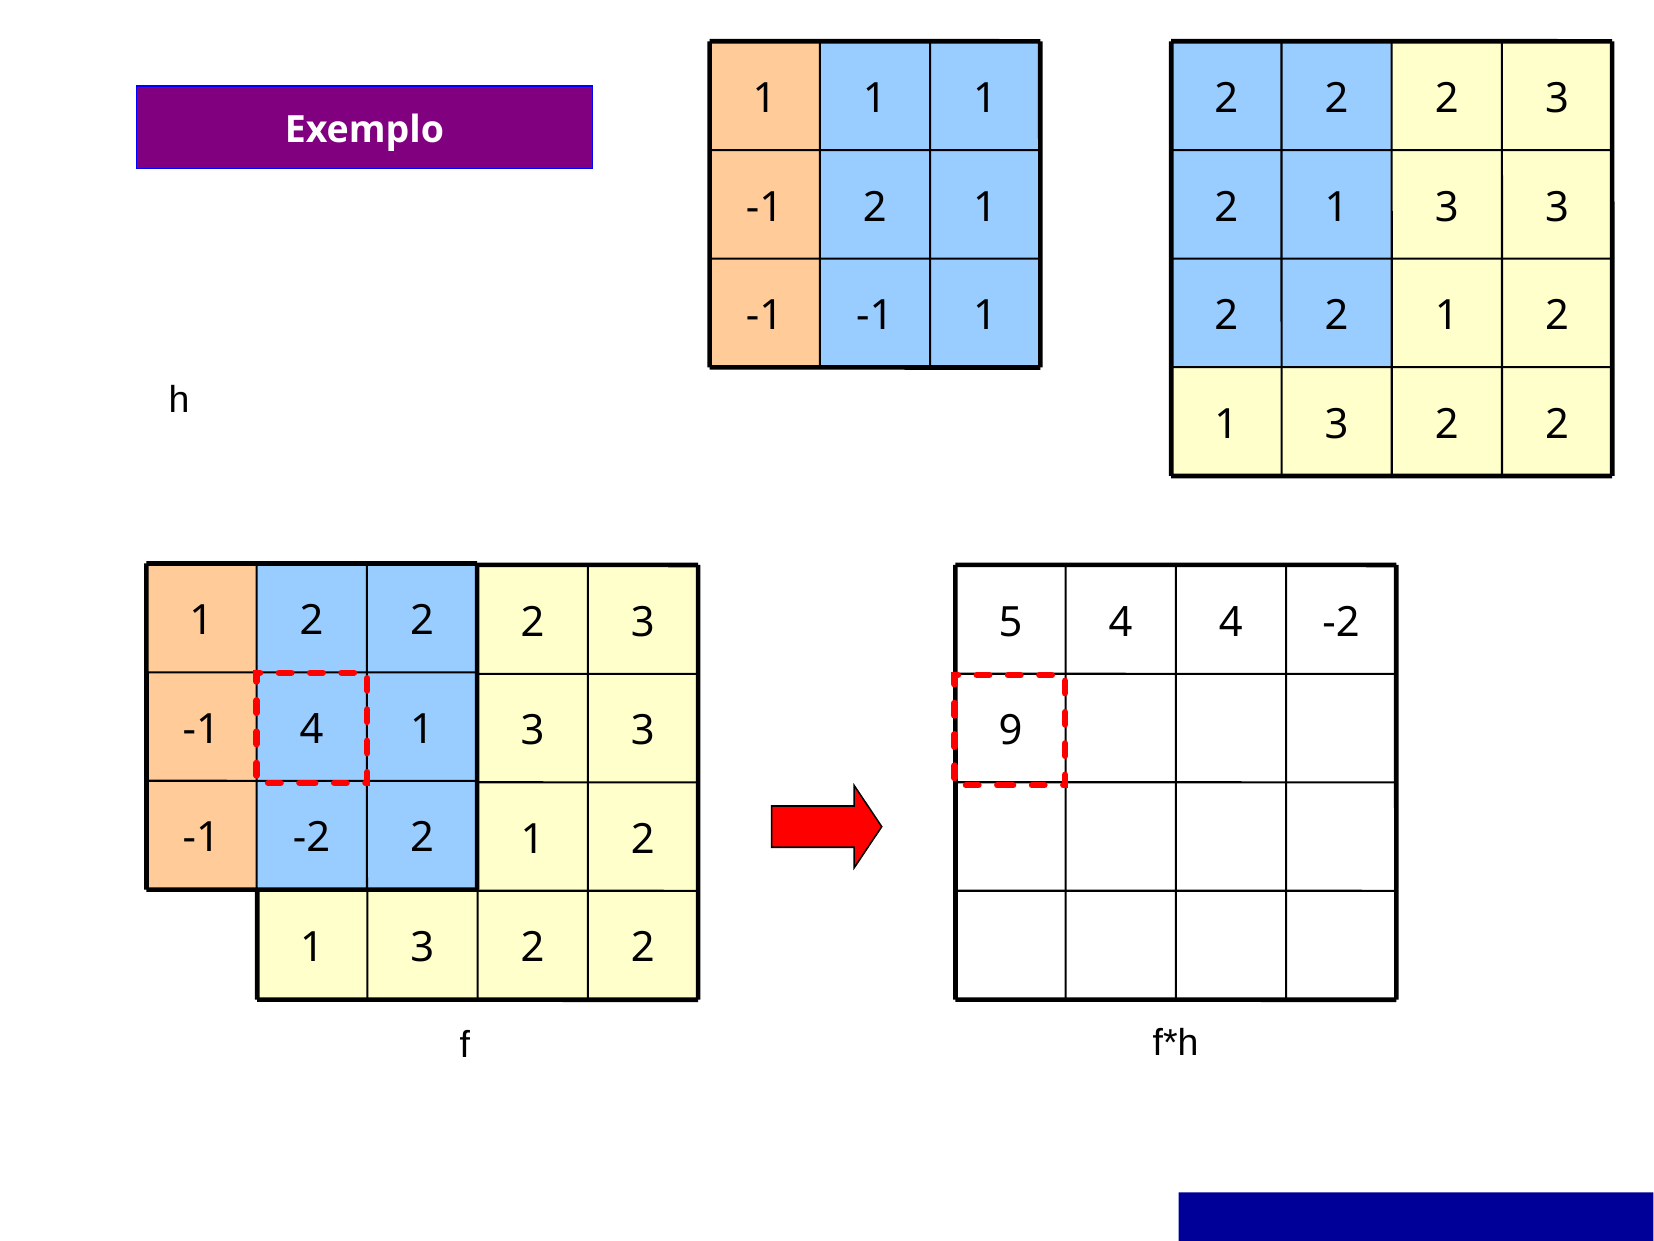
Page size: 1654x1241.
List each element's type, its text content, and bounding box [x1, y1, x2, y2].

text_box 1 [931, 259, 1040, 367]
text_box 1 [1282, 151, 1391, 258]
text_box -1 [147, 781, 251, 889]
text_box 2 [1392, 368, 1501, 475]
text_box Exemplo [136, 86, 593, 169]
text_box [1334, 1149, 1571, 1216]
text_box -1 [710, 151, 819, 258]
text_box 2 [1172, 151, 1281, 258]
text_box 2 [820, 151, 930, 258]
text_box 2 [1282, 259, 1391, 367]
text_box 2 [1172, 42, 1281, 150]
text_box h [153, 367, 205, 428]
text_box 1 [931, 151, 1040, 258]
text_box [955, 564, 1397, 1000]
text_box 2 [1502, 259, 1612, 367]
text_box -1 [820, 259, 930, 367]
text_box 3 [1502, 42, 1612, 150]
text_box f [444, 1012, 486, 1073]
text_box 1 [147, 564, 255, 672]
text_box -1 [147, 673, 251, 780]
text_box [771, 785, 882, 868]
text_box 2 [1172, 259, 1281, 367]
text_box 3 [1392, 151, 1501, 258]
text_box 3 [1502, 151, 1612, 258]
text_box 1 [710, 42, 819, 150]
text_box 1 [931, 42, 1040, 150]
text_box -1 [710, 259, 819, 367]
text_box 1 [1172, 368, 1281, 475]
text_box 3 [1282, 368, 1391, 475]
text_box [256, 564, 699, 1000]
text_box 2 [1501, 368, 1612, 475]
text_box f*h [1137, 1010, 1214, 1071]
text_box 1 [820, 42, 930, 150]
text_box 1 [1392, 259, 1501, 367]
text_box 2 [1282, 42, 1391, 150]
text_box 2 [1392, 42, 1501, 150]
